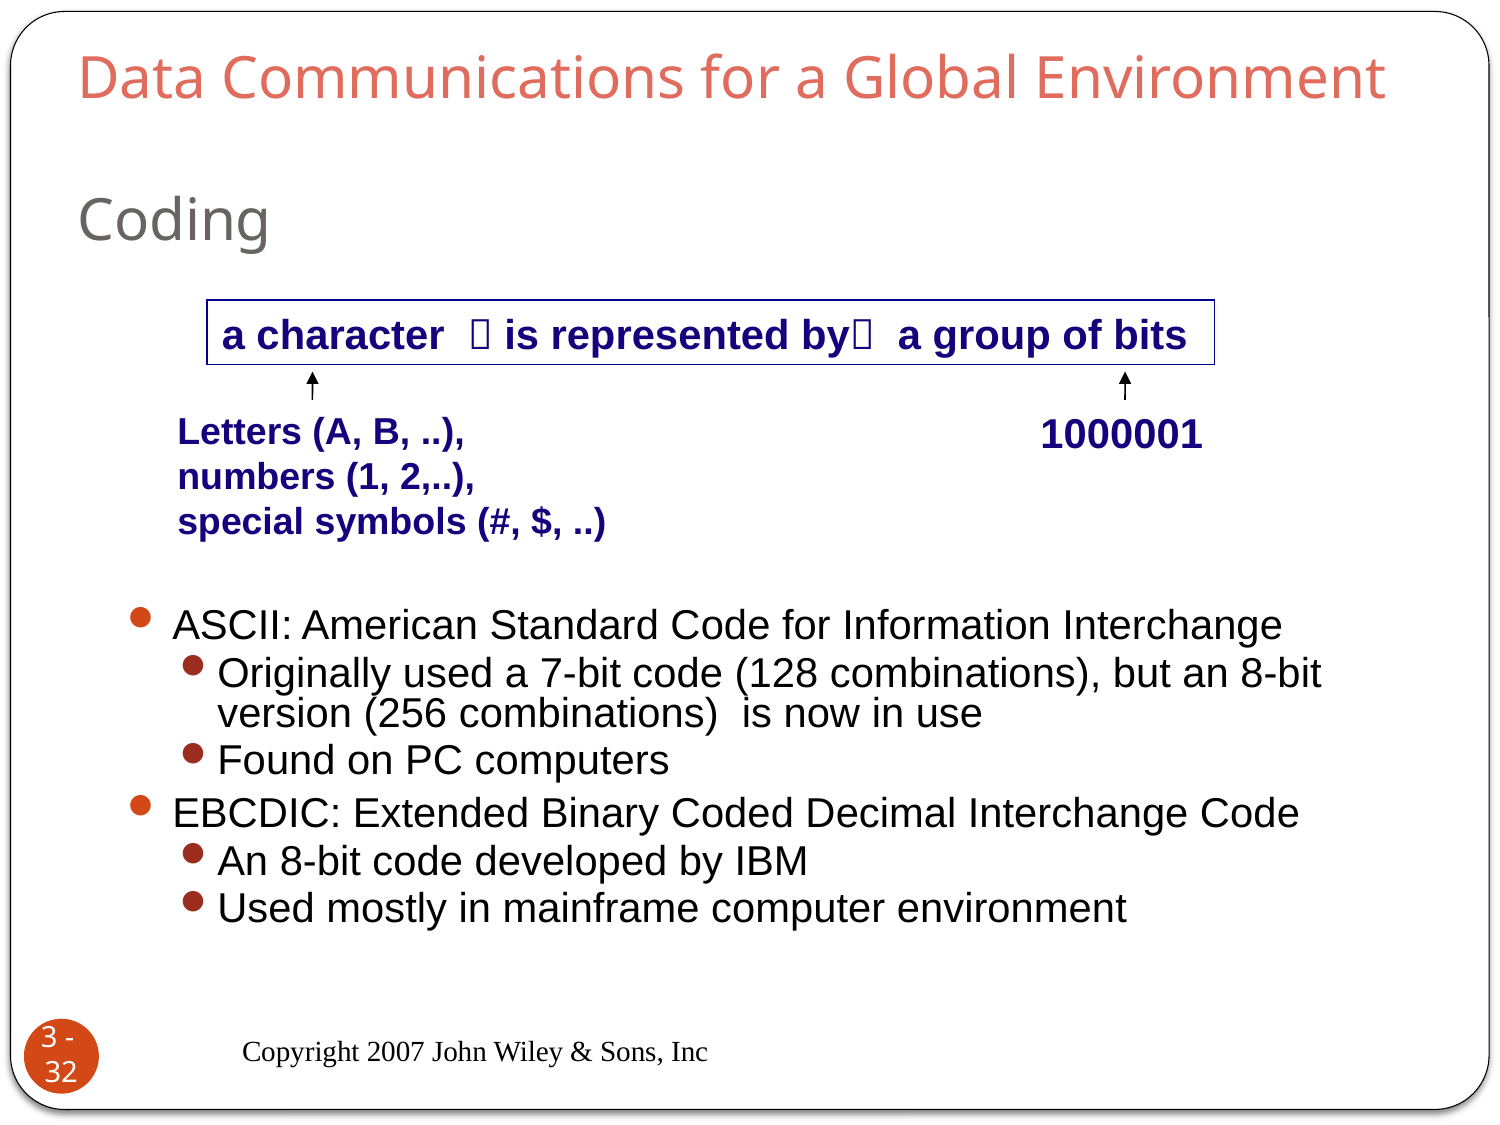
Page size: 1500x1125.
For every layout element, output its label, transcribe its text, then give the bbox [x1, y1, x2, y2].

text_box Data Communications for a Global Environment [62, 24, 1413, 125]
text_box [1118, 371, 1132, 400]
footer Copyright 2007 John Wiley & Sons, Inc [150, 1012, 800, 1088]
slide_number 3 - 32 [23, 1018, 99, 1094]
text_box Letters (A, B, ..), numbers (1, 2,..), special symbols (#, $, ..) [162, 399, 687, 550]
text_box 1000001 [1025, 399, 1219, 465]
title Coding [62, 174, 675, 268]
list ASCII: American Standard Code for Information Interchange Originally used a 7-bit code (128 combinations), but an 8-bit version (256 combinations) is now in use Found on PC computers EBCDIC: Extended Binary Coded Decimal Interchange Code An 8-bit code developed by IBM Used mostly in mainframe computer environment [112, 600, 1388, 988]
text_box [306, 371, 319, 400]
text_box a character  is represented by a group of bits [207, 299, 1215, 365]
